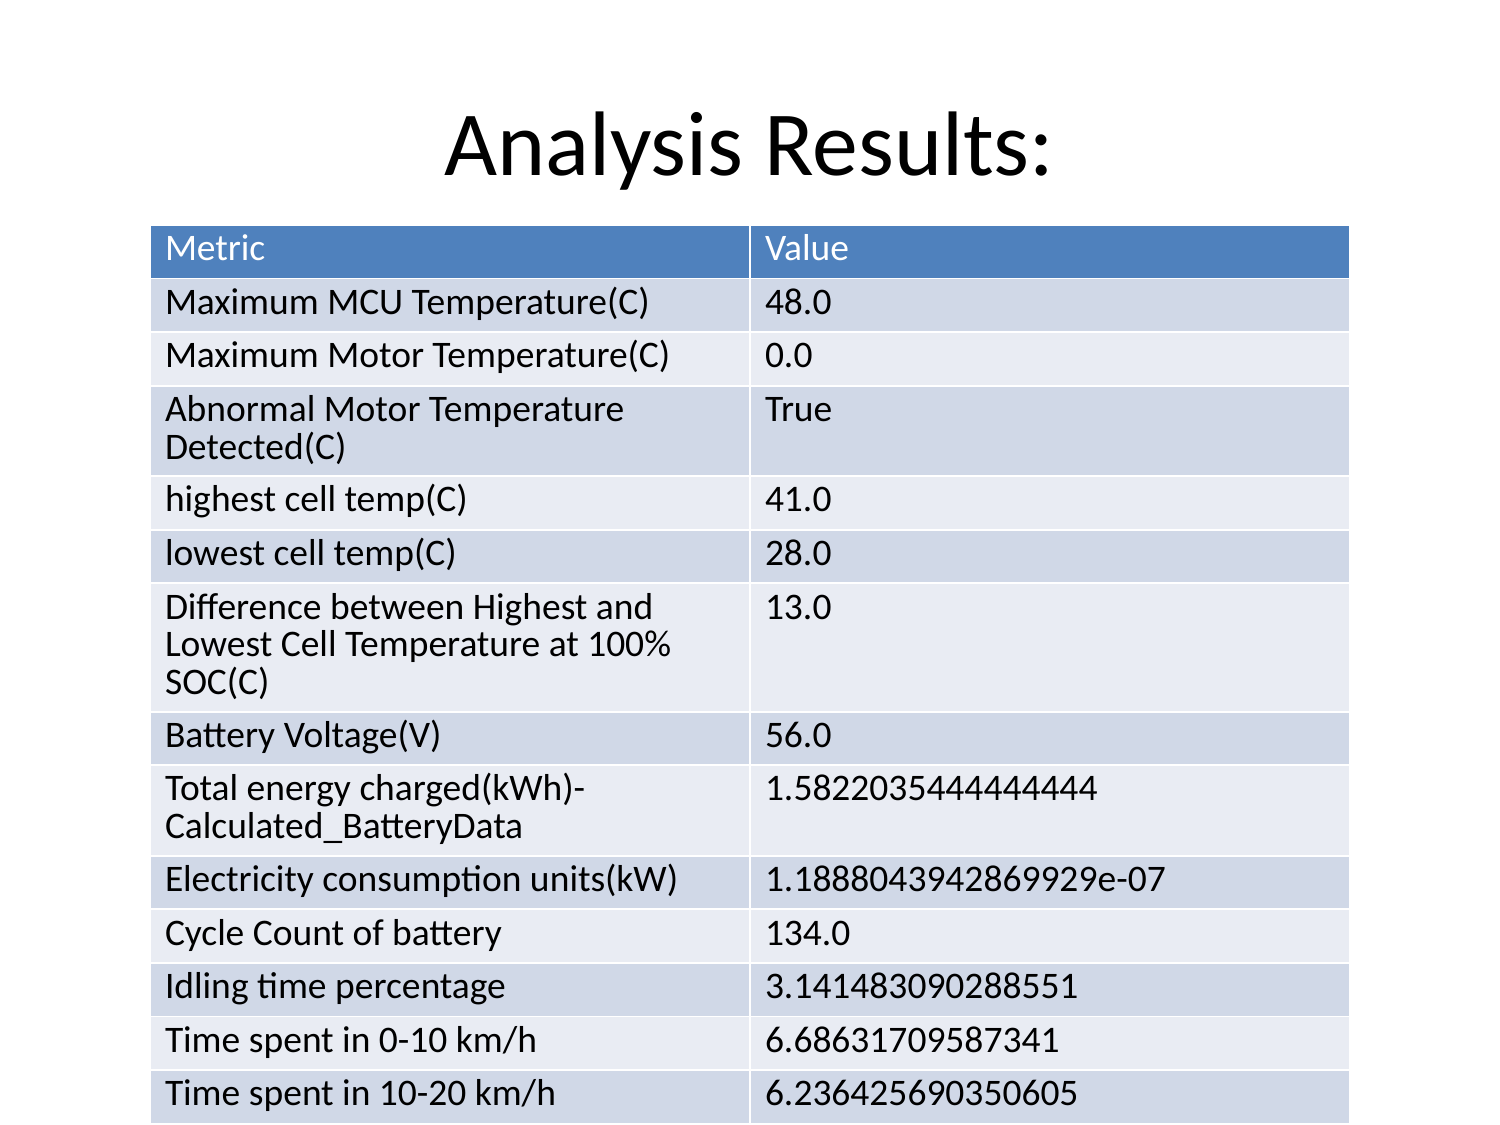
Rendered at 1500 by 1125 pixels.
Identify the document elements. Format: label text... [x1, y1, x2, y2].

table_cell 1.1888043942869929e-07 [751, 857, 1349, 908]
table_cell 6.236425690350605 [751, 1071, 1349, 1123]
table_cell Maximum Motor Temperature(C) [151, 333, 749, 385]
table_cell Cycle Count of battery [151, 910, 749, 962]
table_cell True [751, 387, 1349, 475]
table_cell lowest cell temp(C) [151, 531, 749, 582]
table_cell 41.0 [751, 477, 1349, 529]
table_cell Difference between Highest and Lowest Cell Temperature at 100% SOC(C) [151, 584, 749, 711]
table_cell Electricity consumption units(kW) [151, 857, 749, 908]
table_cell 13.0 [751, 584, 1349, 711]
table_cell Idling time percentage [151, 964, 749, 1016]
table_cell Time spent in 10-20 km/h [151, 1071, 749, 1123]
table_header Metric [151, 226, 749, 278]
table_cell 6.68631709587341 [751, 1017, 1349, 1069]
table_cell Time spent in 0-10 km/h [151, 1017, 749, 1069]
table_cell 1.5822035444444444 [751, 766, 1349, 855]
title Analysis Results: [75, 45, 1425, 233]
table_cell 28.0 [751, 531, 1349, 582]
table_cell Abnormal Motor Temperature Detected(C) [151, 387, 749, 475]
table_cell 0.0 [751, 333, 1349, 385]
table_cell highest cell temp(C) [151, 477, 749, 529]
table_cell 3.141483090288551 [751, 964, 1349, 1016]
table_cell Battery Voltage(V) [151, 713, 749, 764]
table_cell 48.0 [751, 279, 1349, 331]
table_cell 134.0 [751, 910, 1349, 962]
table_cell 56.0 [751, 713, 1349, 764]
table_header Value [751, 226, 1349, 278]
table_cell Maximum MCU Temperature(C) [151, 279, 749, 331]
table_cell Total energy charged(kWh)- Calculated_BatteryData [151, 766, 749, 855]
